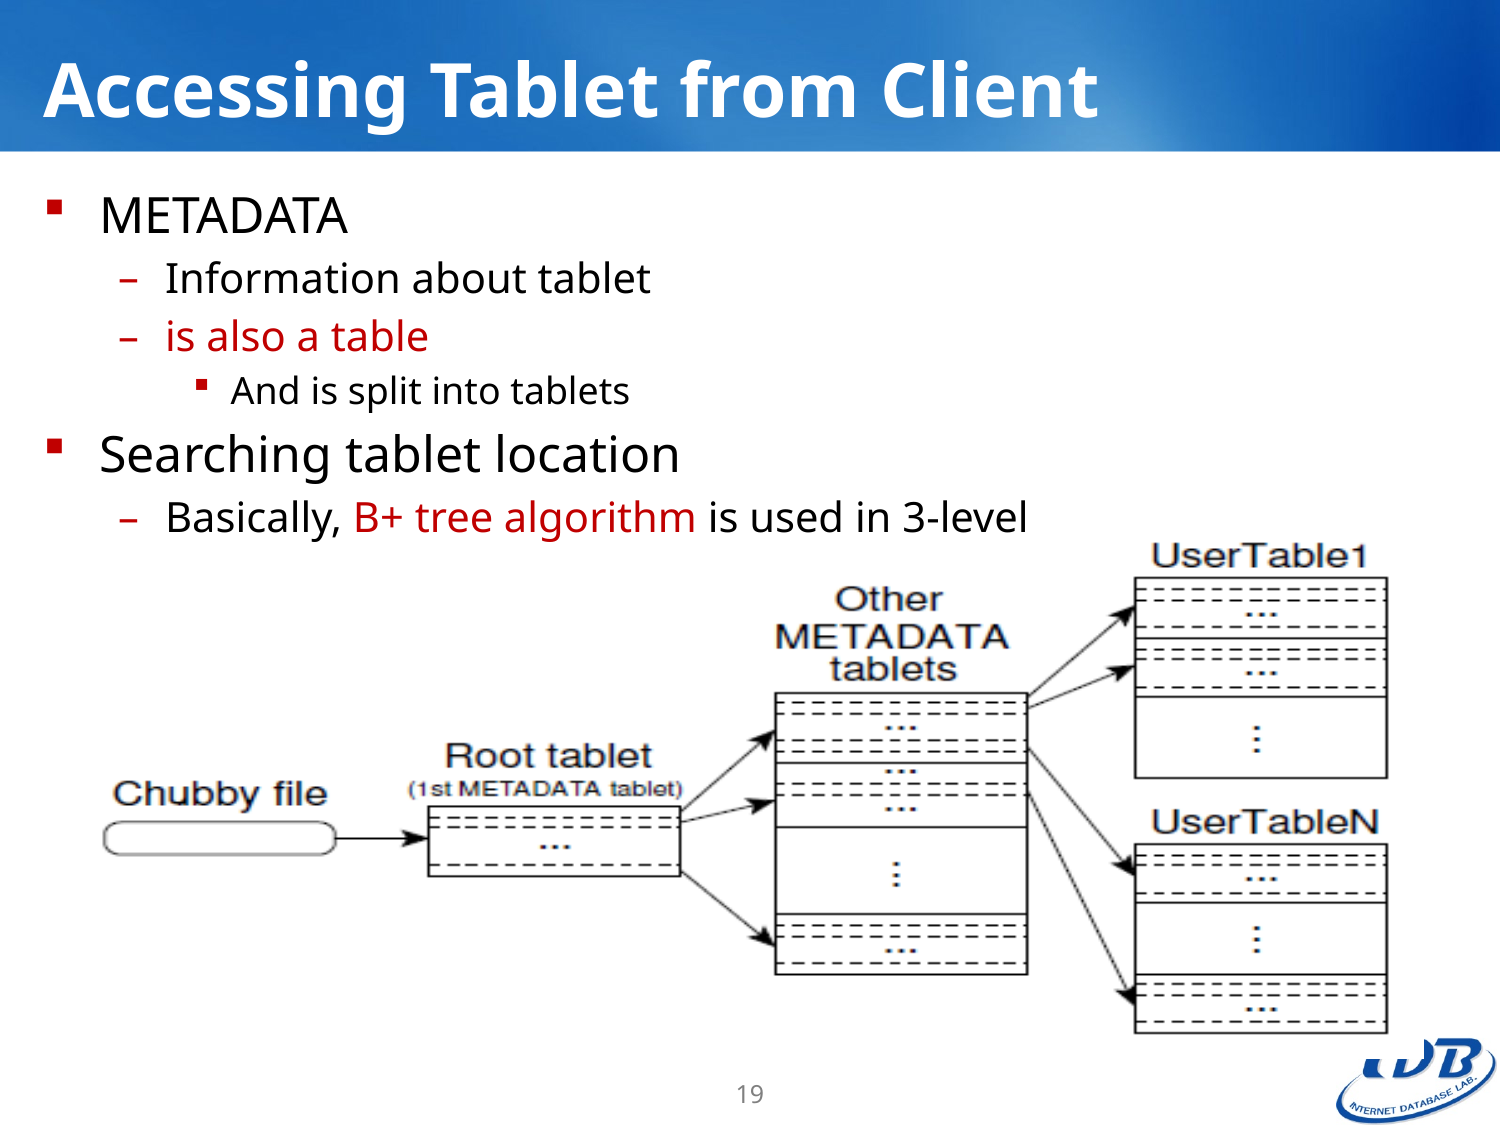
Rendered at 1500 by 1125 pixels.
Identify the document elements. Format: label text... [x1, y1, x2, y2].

slide_number 19 [688, 1078, 812, 1114]
title Accessing Tablet from Client [28, 23, 1472, 153]
list METADATA Information about tablet is also a table And is split into tablets Searching tablet location Basically, B+ tree algorithm is used in 3-level [28, 175, 1472, 1067]
picture [0, 0, 1500, 1125]
